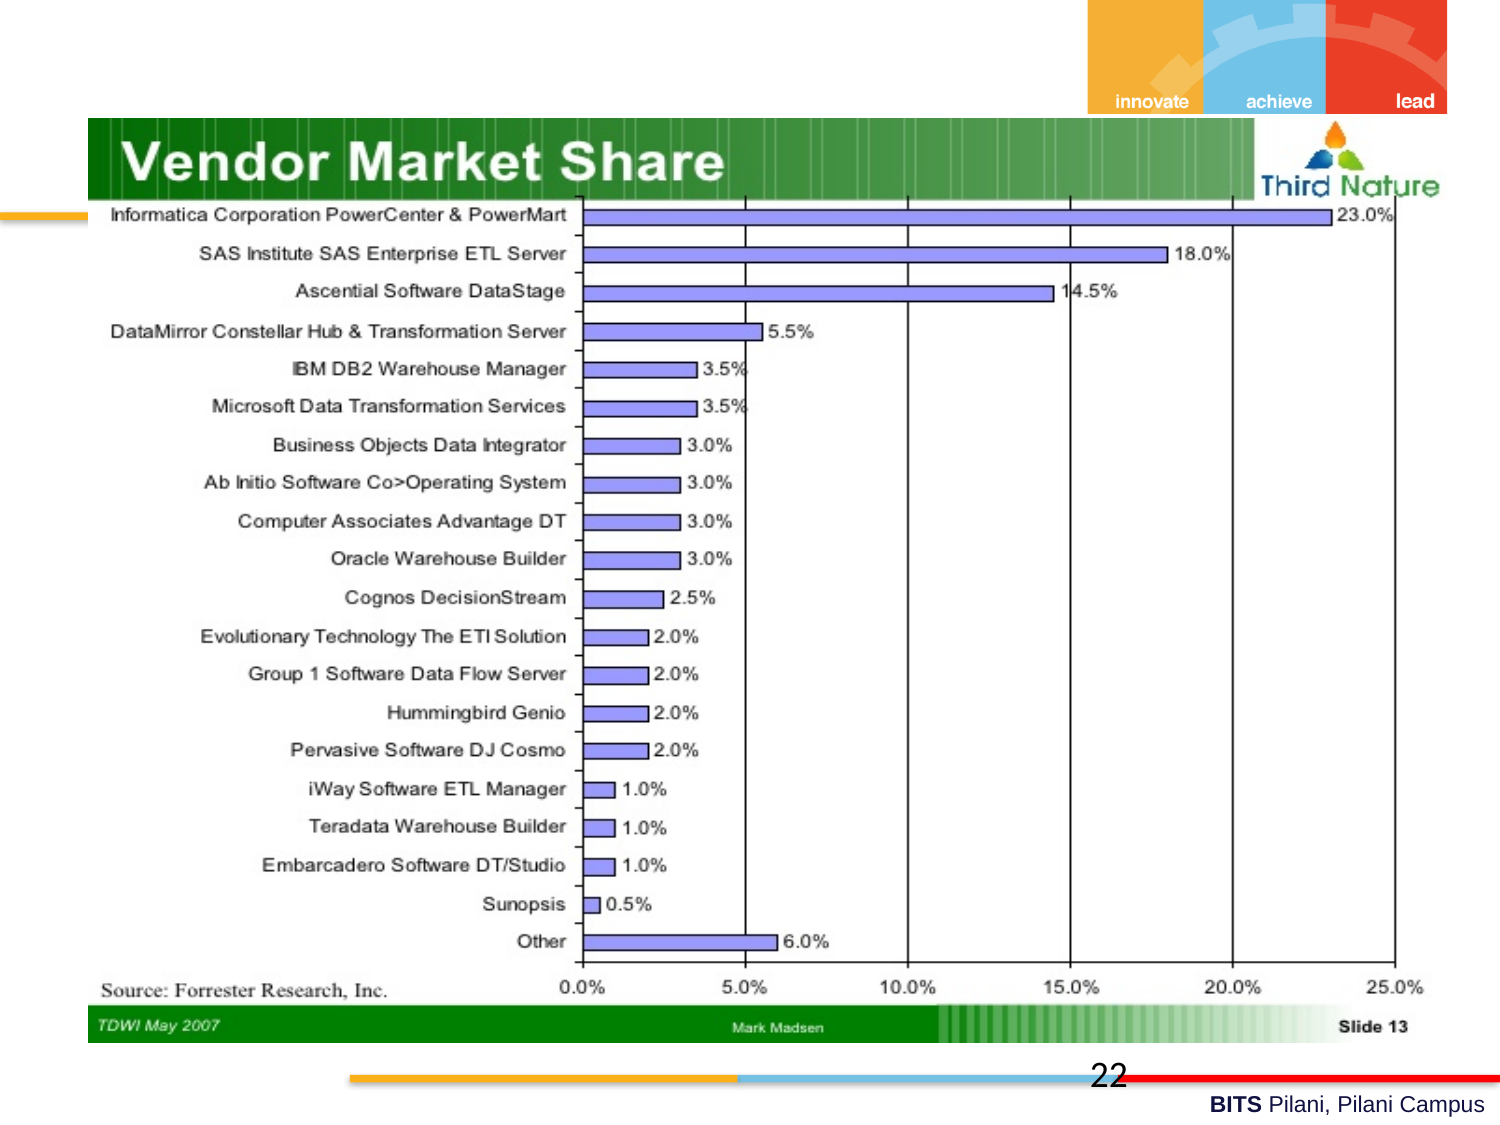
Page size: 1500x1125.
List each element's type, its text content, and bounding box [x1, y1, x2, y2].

picture [1087, 0, 1448, 114]
picture [88, 118, 1448, 1043]
slide_number 22 [1074, 1053, 1425, 1103]
